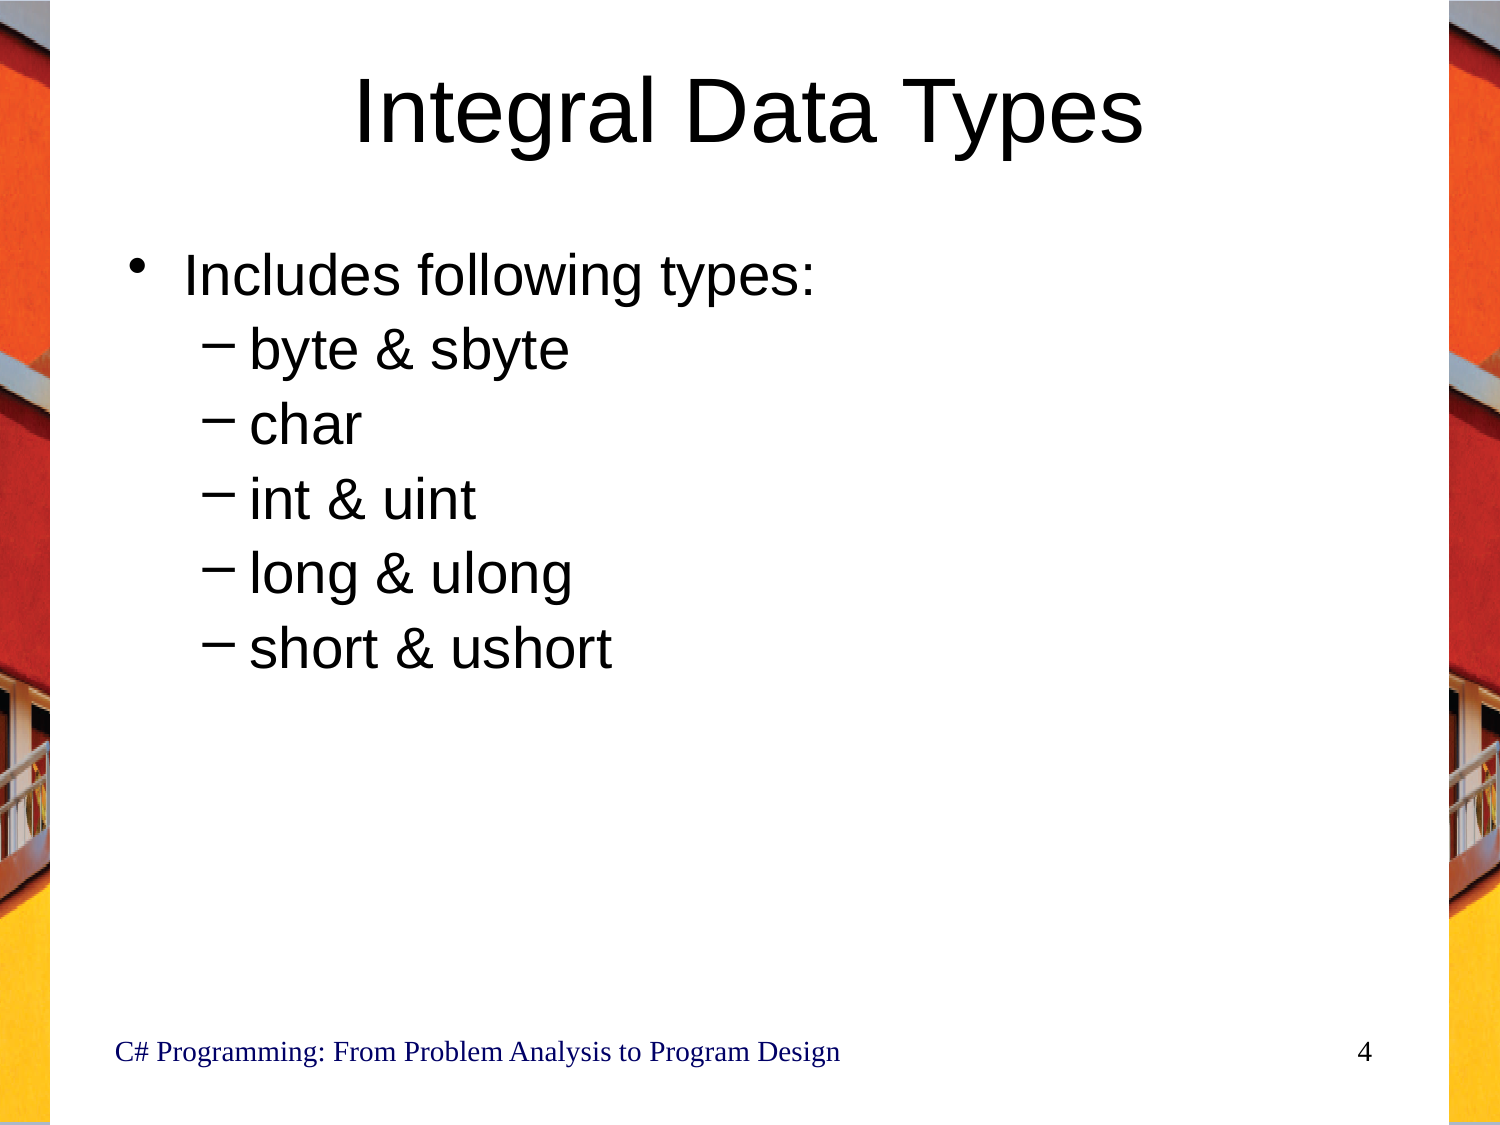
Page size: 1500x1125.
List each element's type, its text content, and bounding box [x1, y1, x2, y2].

footer C# Programming: From Problem Analysis to Program Design [99, 1024, 988, 1101]
list Includes following types: byte & sbyte char int & uint long & ulong short & ushort [112, 237, 1351, 776]
slide_number 4 [1074, 1024, 1388, 1101]
title Integral Data Types [112, 24, 1388, 188]
picture [1449, 0, 1500, 1125]
picture [0, 0, 50, 1125]
